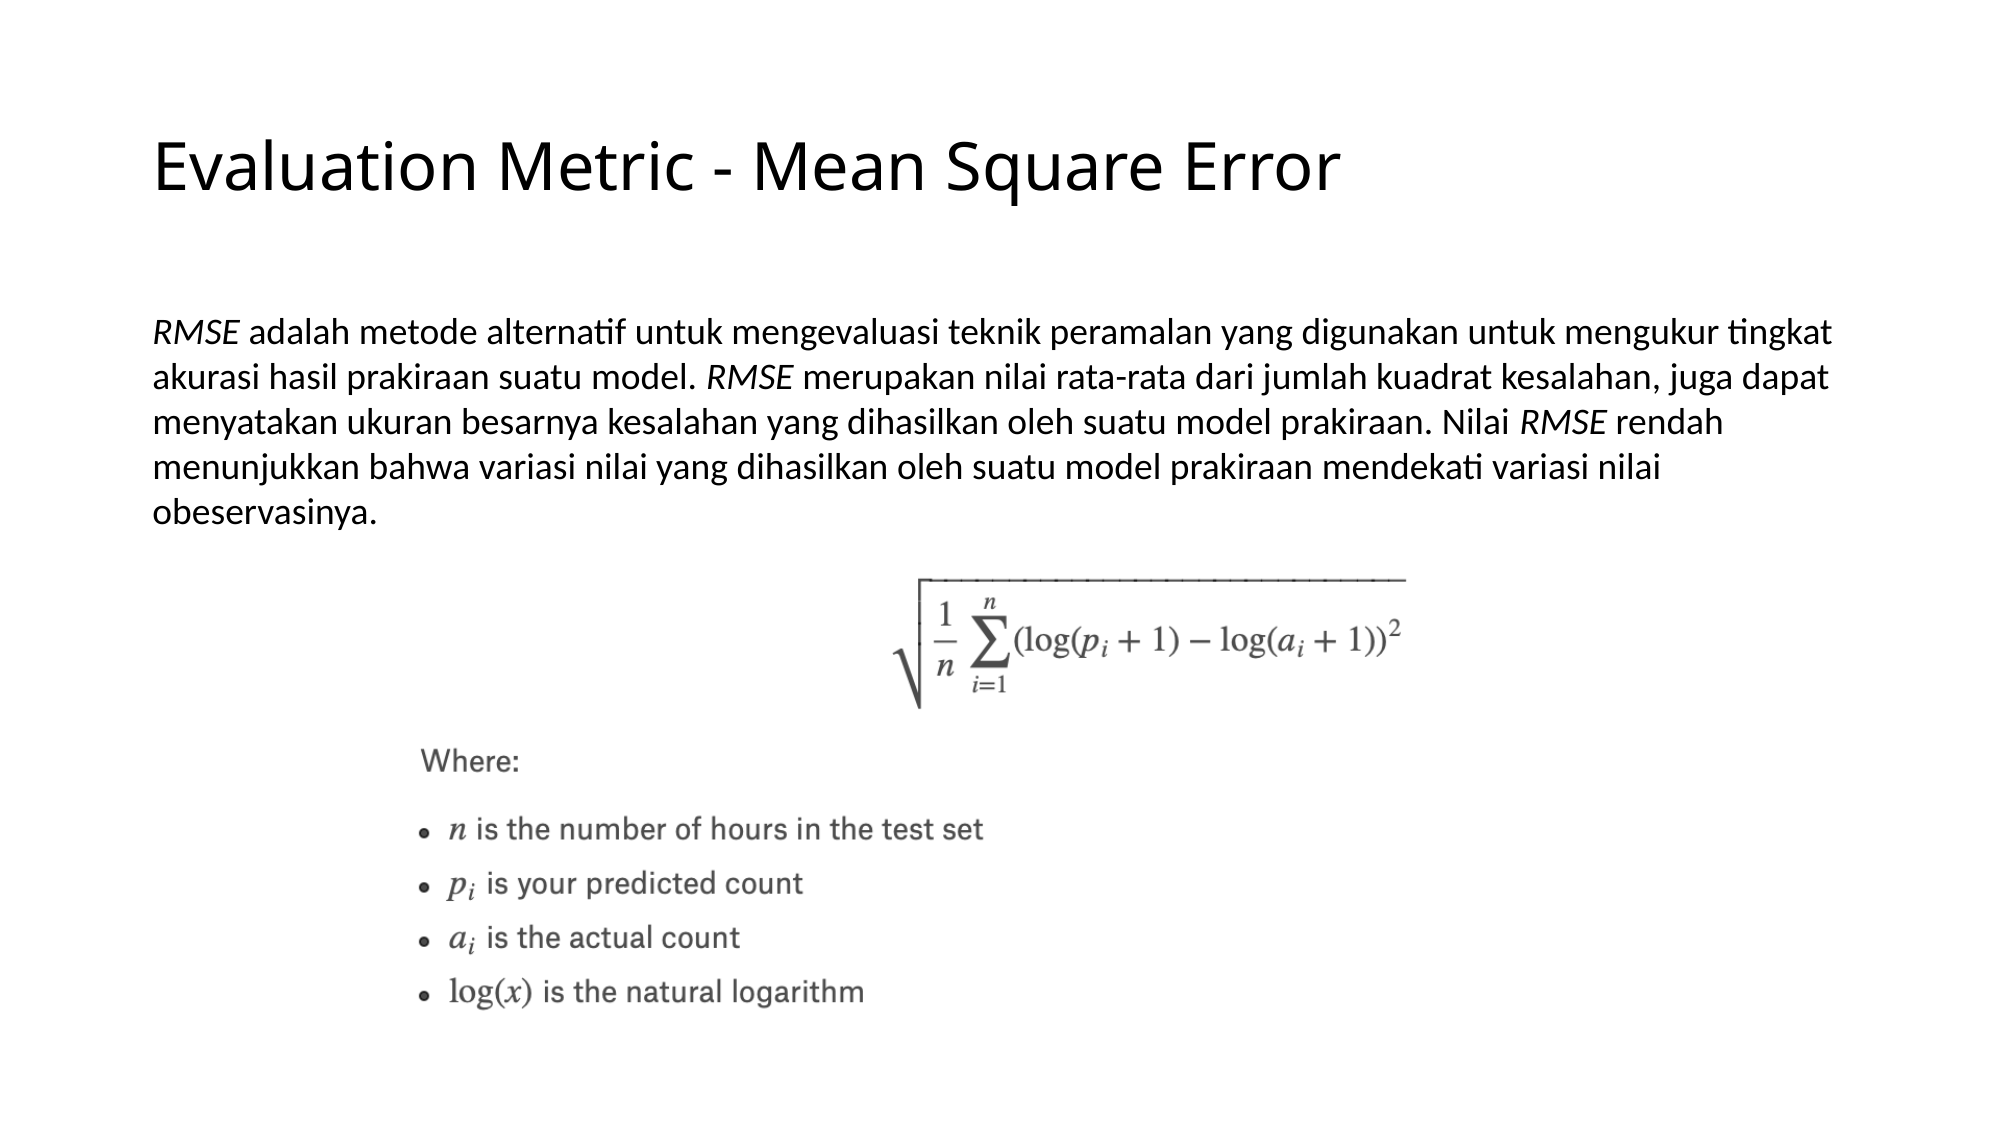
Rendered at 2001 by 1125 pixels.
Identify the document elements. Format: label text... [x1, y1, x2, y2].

title Evaluation Metric - Mean Square Error [137, 59, 1863, 278]
picture [397, 538, 1556, 1045]
list RMSE adalah metode alternatif untuk mengevaluasi teknik peramalan yang digunakan untuk mengukur tingkat akurasi hasil prakiraan suatu model. RMSE merupakan nilai rata-rata dari jumlah kuadrat kesalahan, juga dapat menyatakan ukuran besarnya kesalahan yang dihasilkan oleh suatu model prakiraan. Nilai RMSE rendah menunjukkan bahwa variasi nilai yang dihasilkan oleh suatu model prakiraan mendekati variasi nilai obeservasinya. [137, 299, 1863, 600]
